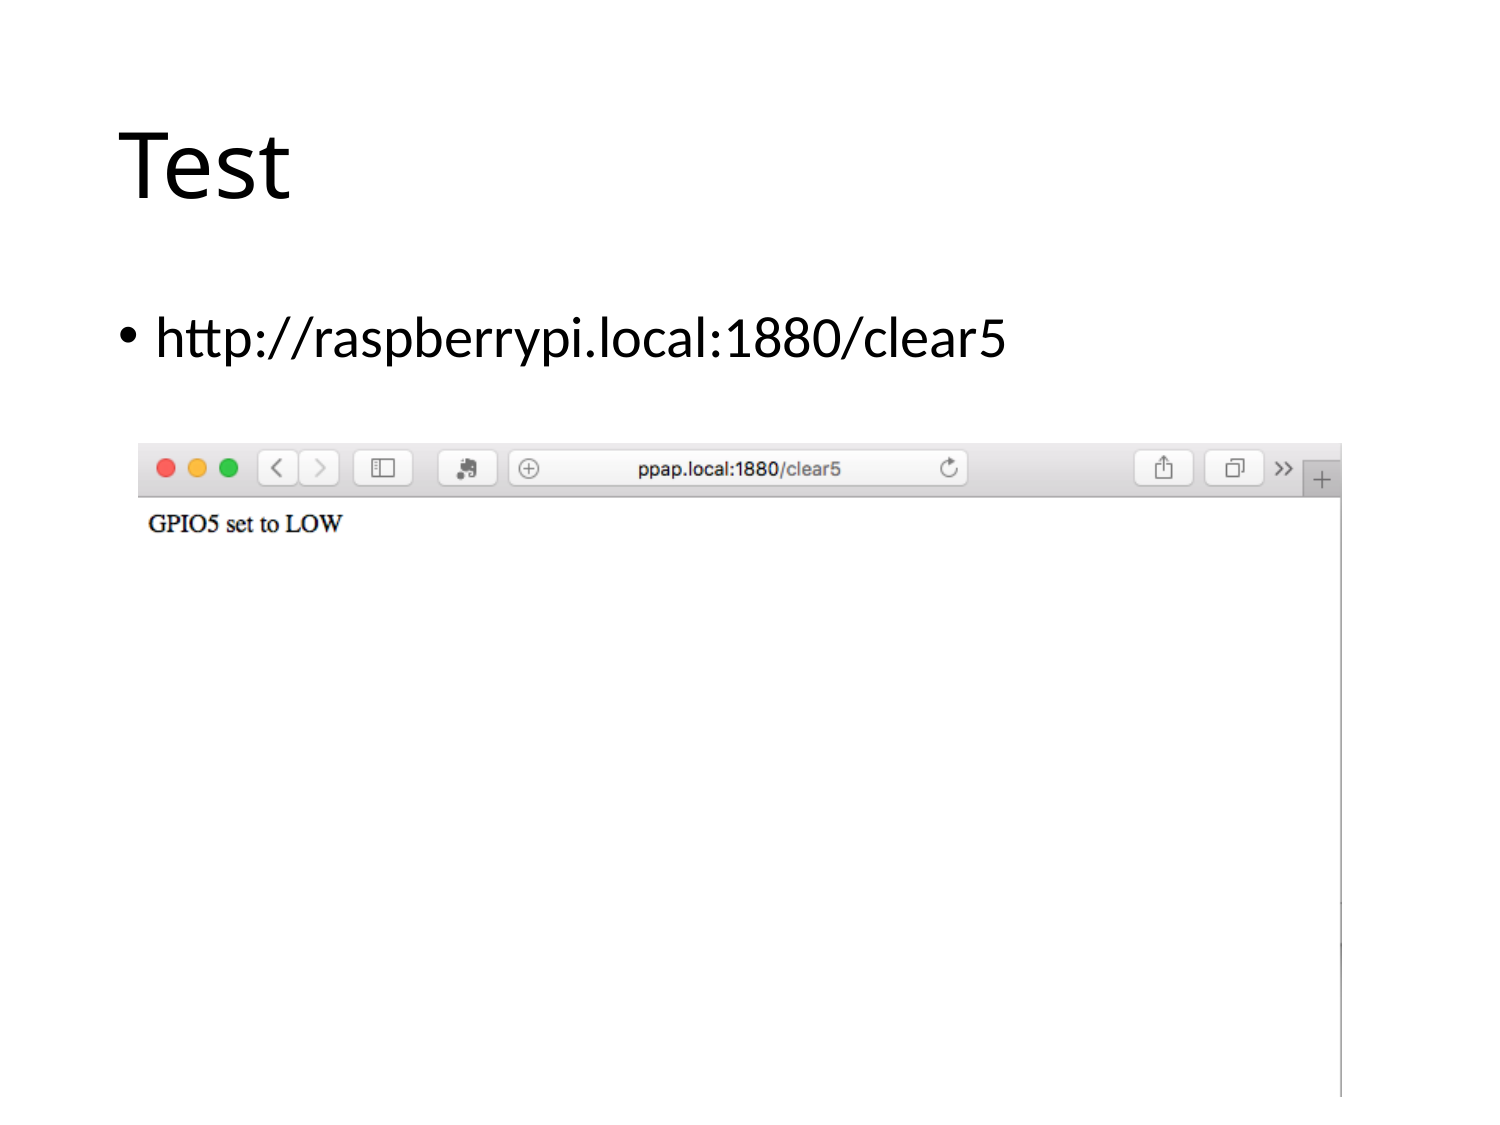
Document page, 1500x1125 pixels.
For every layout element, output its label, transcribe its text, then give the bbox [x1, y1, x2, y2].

picture [138, 443, 1342, 1097]
list http://raspberrypi.local:1880/clear5 [103, 299, 1397, 410]
title Test [103, 59, 1397, 278]
